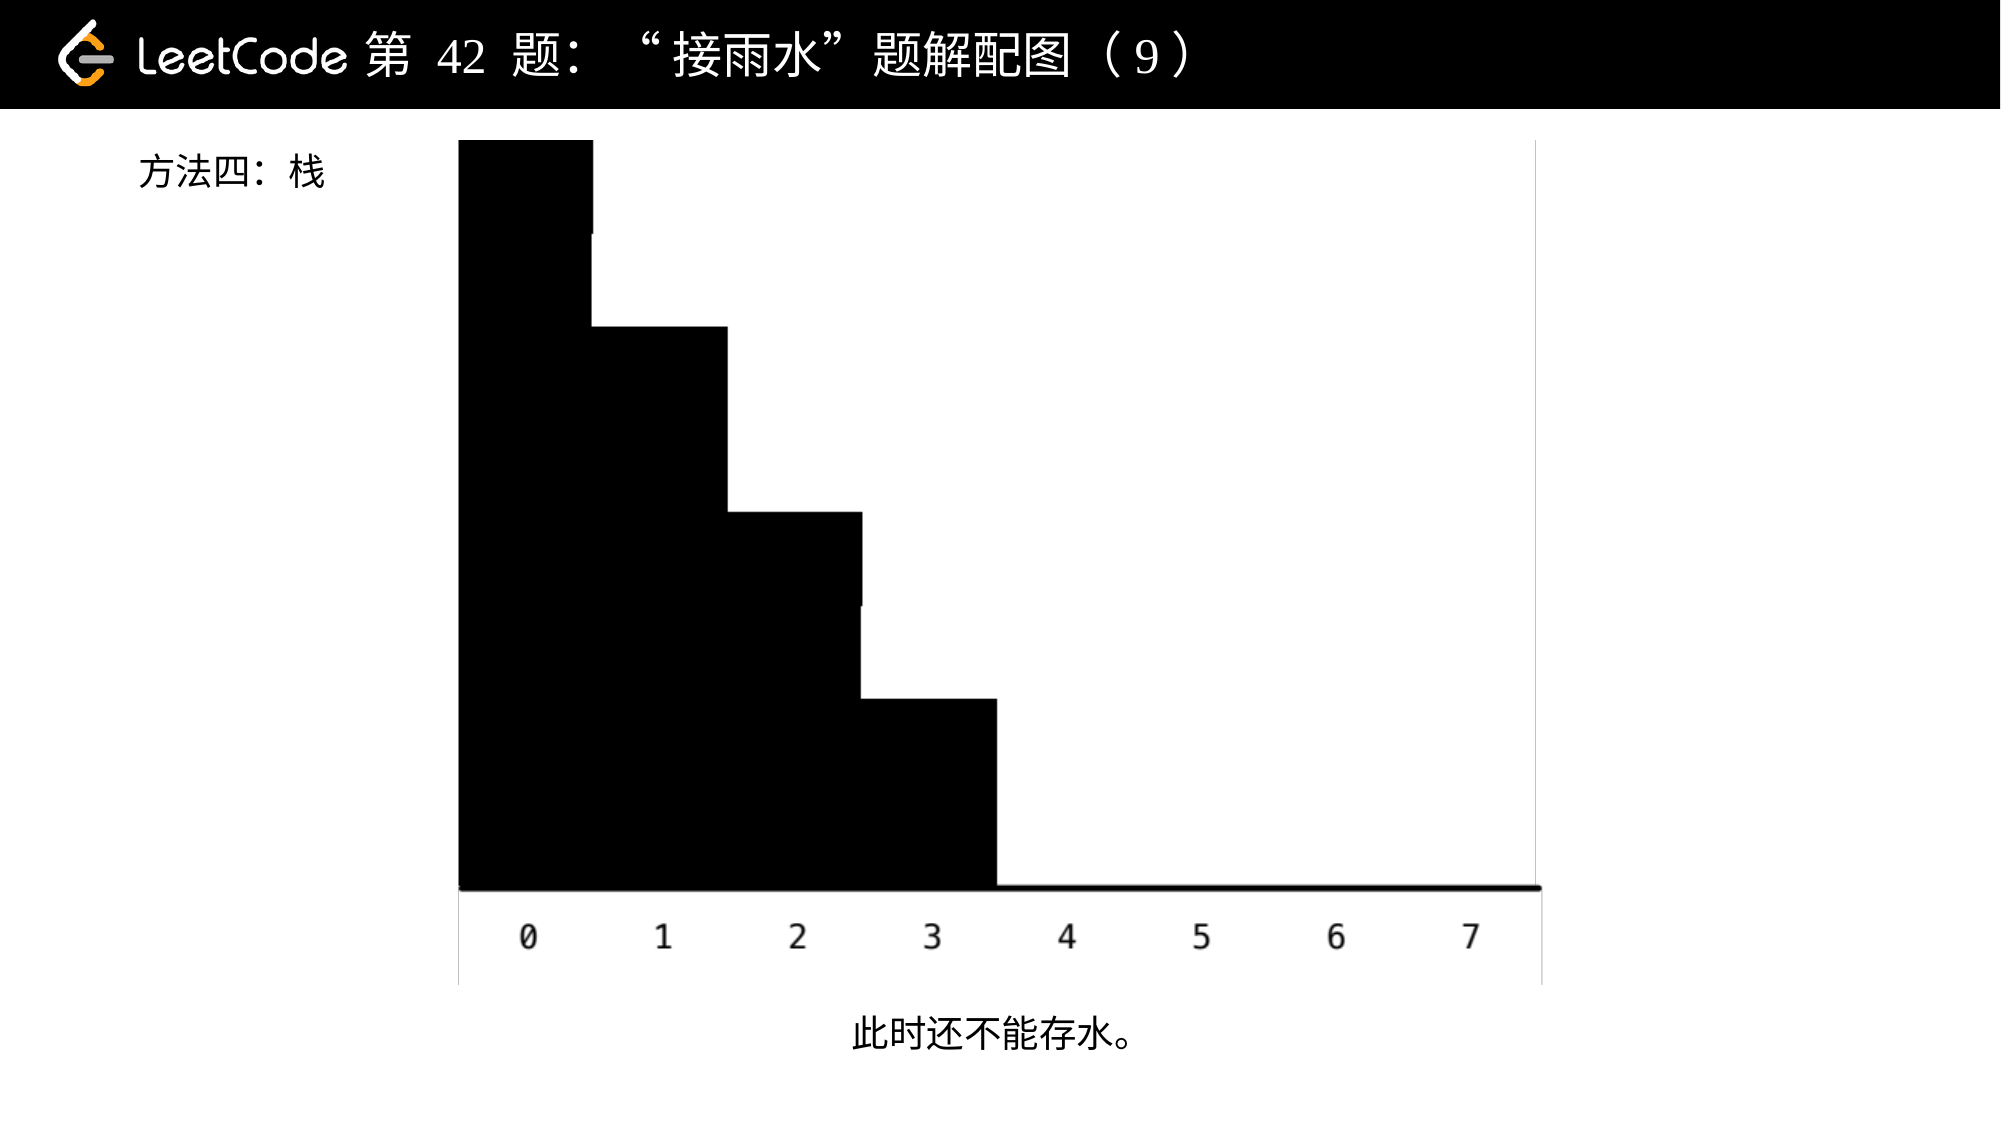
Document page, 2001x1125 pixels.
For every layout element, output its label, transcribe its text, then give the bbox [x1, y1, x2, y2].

text_box 第 42 题：“ 接雨水”题解配图（9） [348, 16, 1237, 92]
picture [57, 14, 347, 100]
picture [440, 140, 1560, 985]
text_box 此时还不能存水。 [837, 1002, 1163, 1062]
text_box 方法四：栈 [123, 140, 440, 201]
